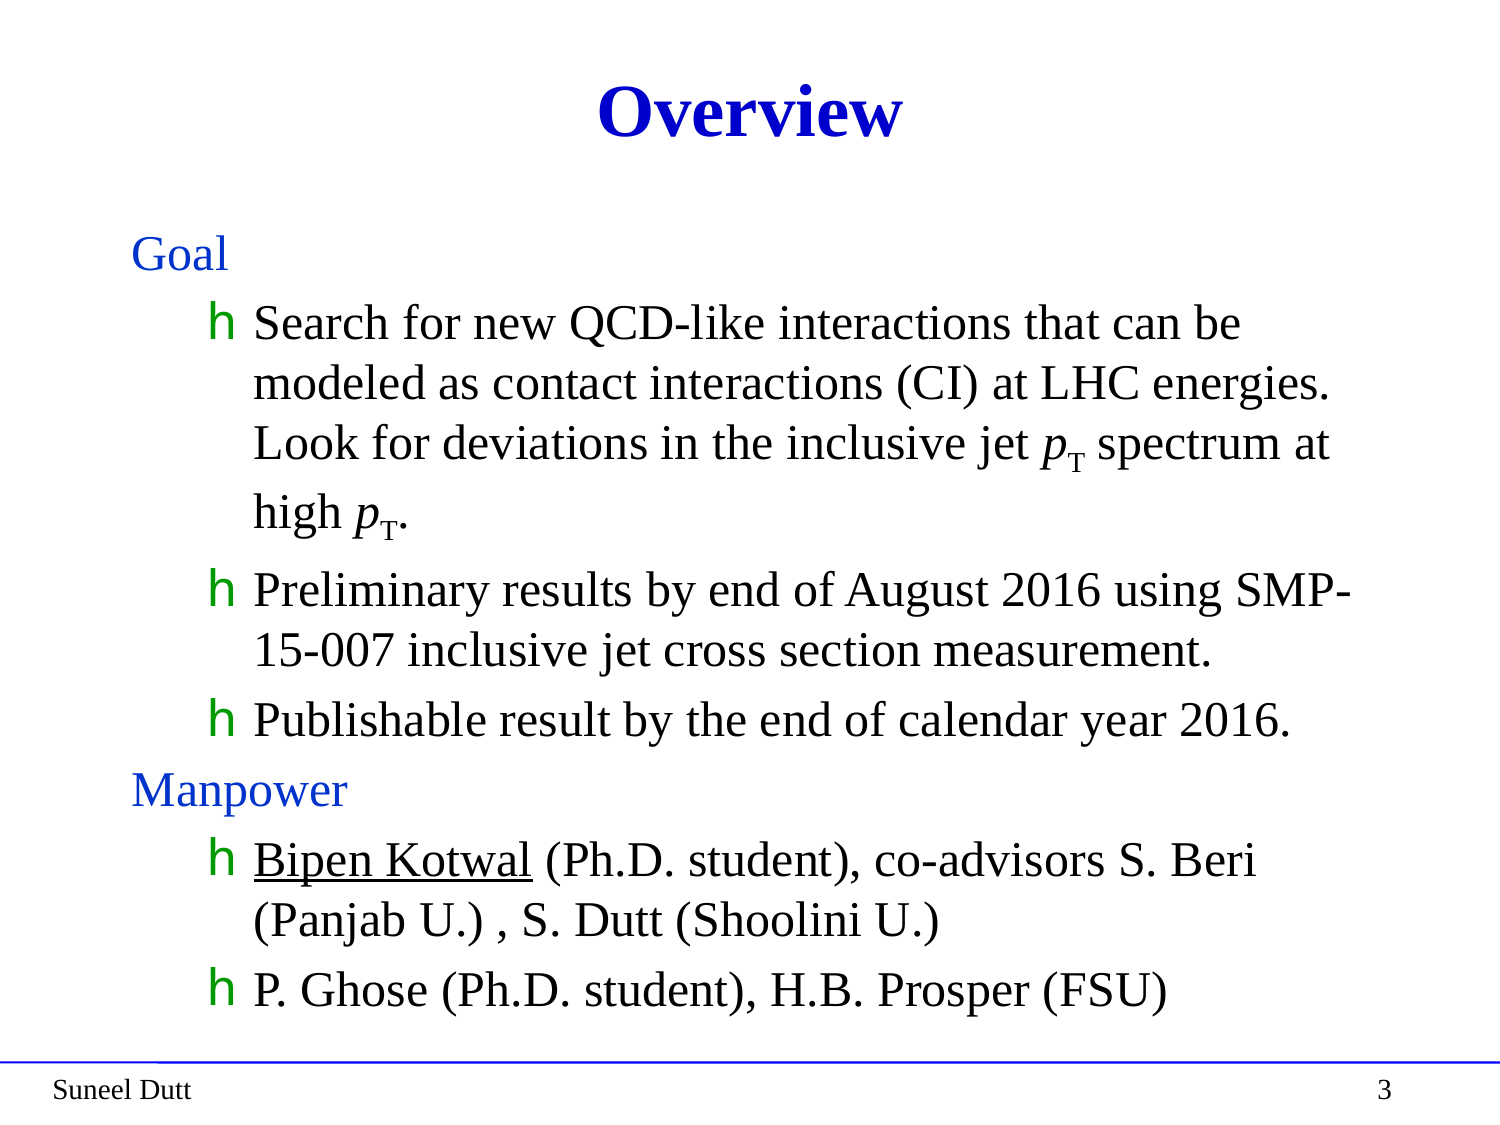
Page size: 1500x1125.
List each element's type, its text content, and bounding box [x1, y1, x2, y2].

list Goal Search for new QCD-like interactions that can be modeled as contact interactions (CI) at LHC energies. Look for deviations in the inclusive jet pT spectrum at high pT. Preliminary results by end of August 2016 using SMP-15-007 inclusive jet cross section measurement. Publishable result by the end of calendar year 2016. Manpower Bipen Kotwal (Ph.D. student), co-advisors S. Beri (Panjab U.) , S. Dutt (Shoolini U.) P. Ghose (Ph.D. student), H.B. Prosper (FSU) [116, 212, 1392, 1004]
slide_number 3 [1362, 1062, 1500, 1125]
title Overview [112, 37, 1388, 176]
footer Suneel Dutt [37, 1062, 1350, 1125]
